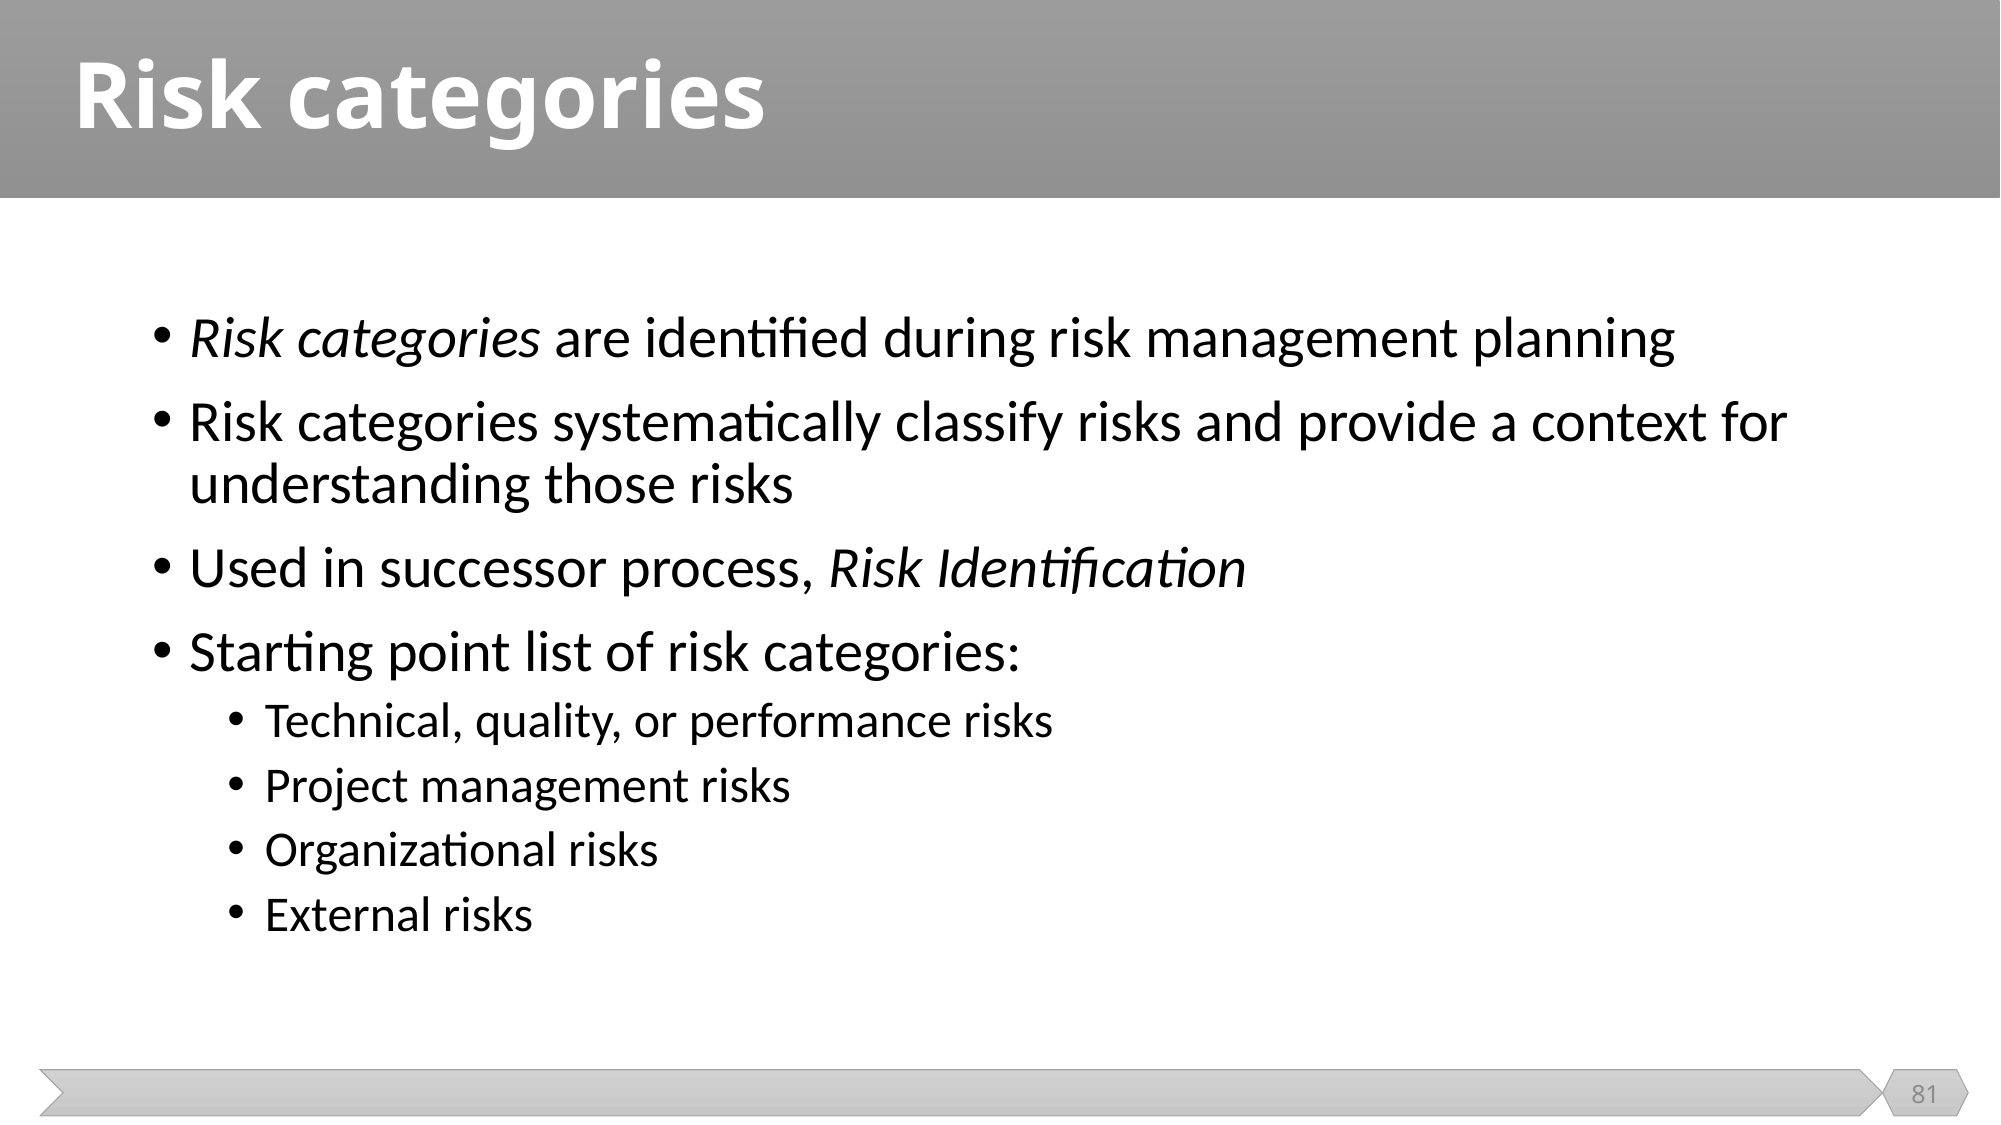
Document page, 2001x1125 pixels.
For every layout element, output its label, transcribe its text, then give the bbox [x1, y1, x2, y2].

slide_number 81 [1882, 1065, 1969, 1125]
list Risk categories are identified during risk management planning Risk categories systematically classify risks and provide a context for understanding those risks Used in successor process, Risk Identification Starting point list of risk categories: Technical, quality, or performance risks Project management risks Organizational risks External risks [137, 299, 1863, 1014]
title Risk categories [56, 0, 1969, 199]
